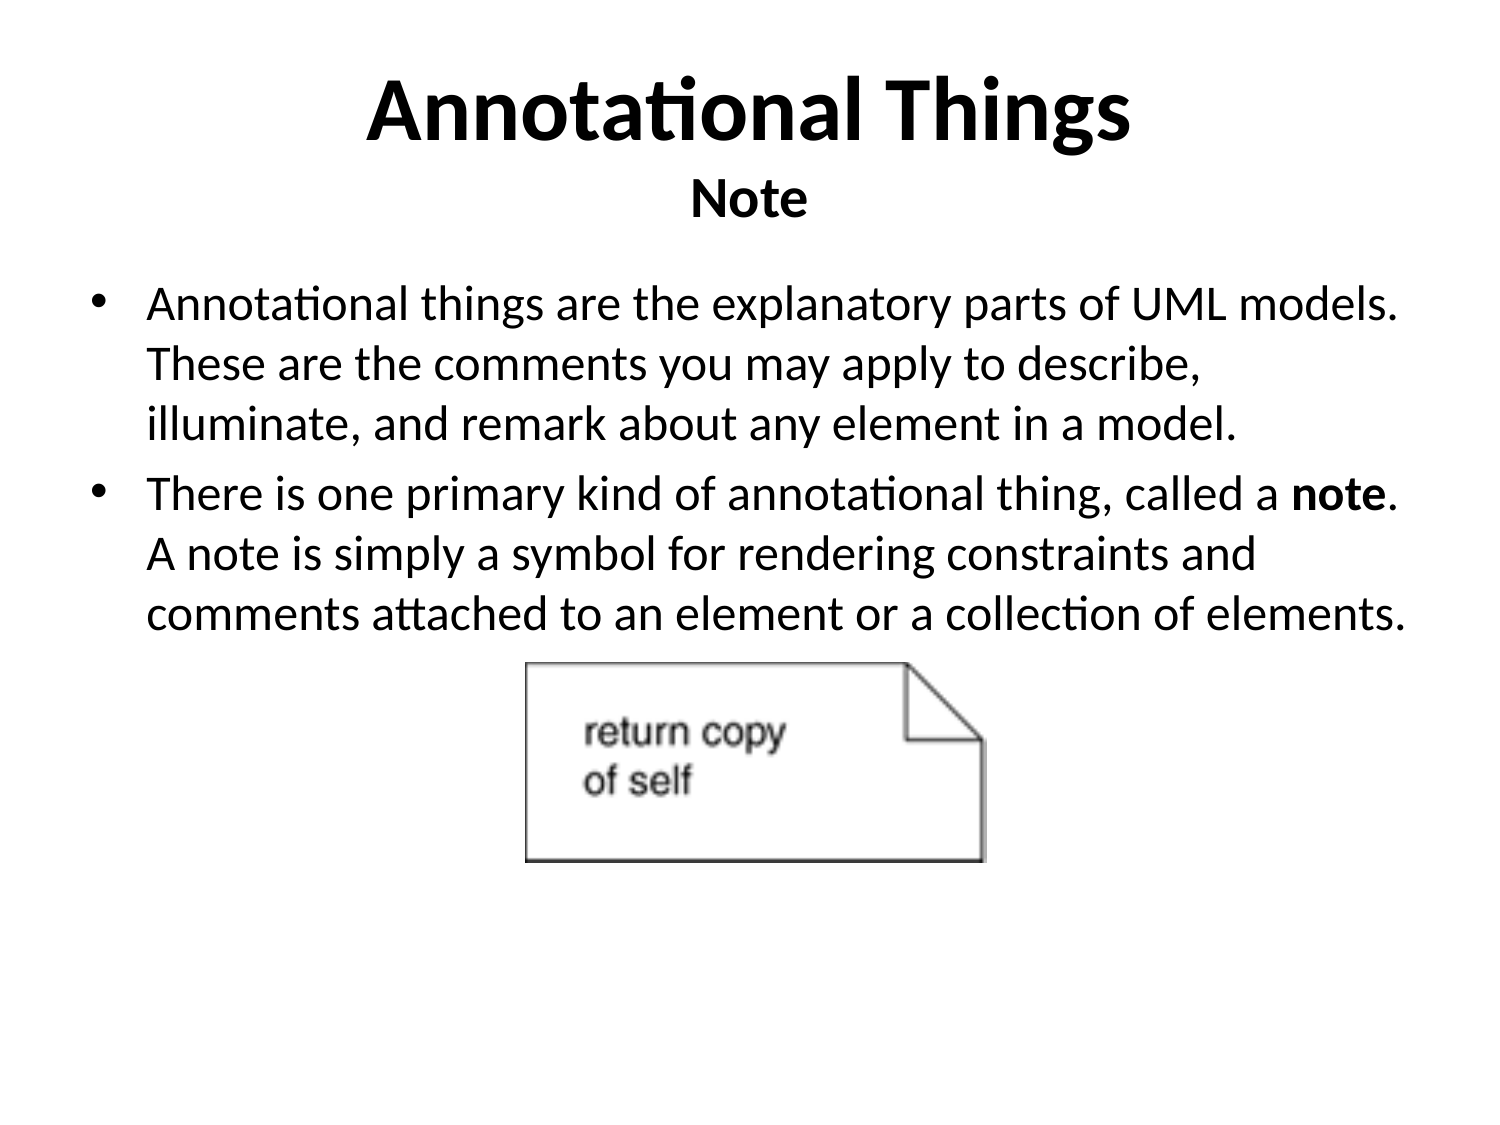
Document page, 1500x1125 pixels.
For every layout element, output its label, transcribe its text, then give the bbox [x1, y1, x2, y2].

title Annotational Things Note [75, 45, 1425, 233]
picture [524, 662, 987, 863]
list Annotational things are the explanatory parts of UML models. These are the comments you may apply to describe, illuminate, and remark about any element in a model. There is one primary kind of annotational thing, called a note. A note is simply a symbol for rendering constraints and comments attached to an element or a collection of elements. [75, 262, 1425, 1005]
